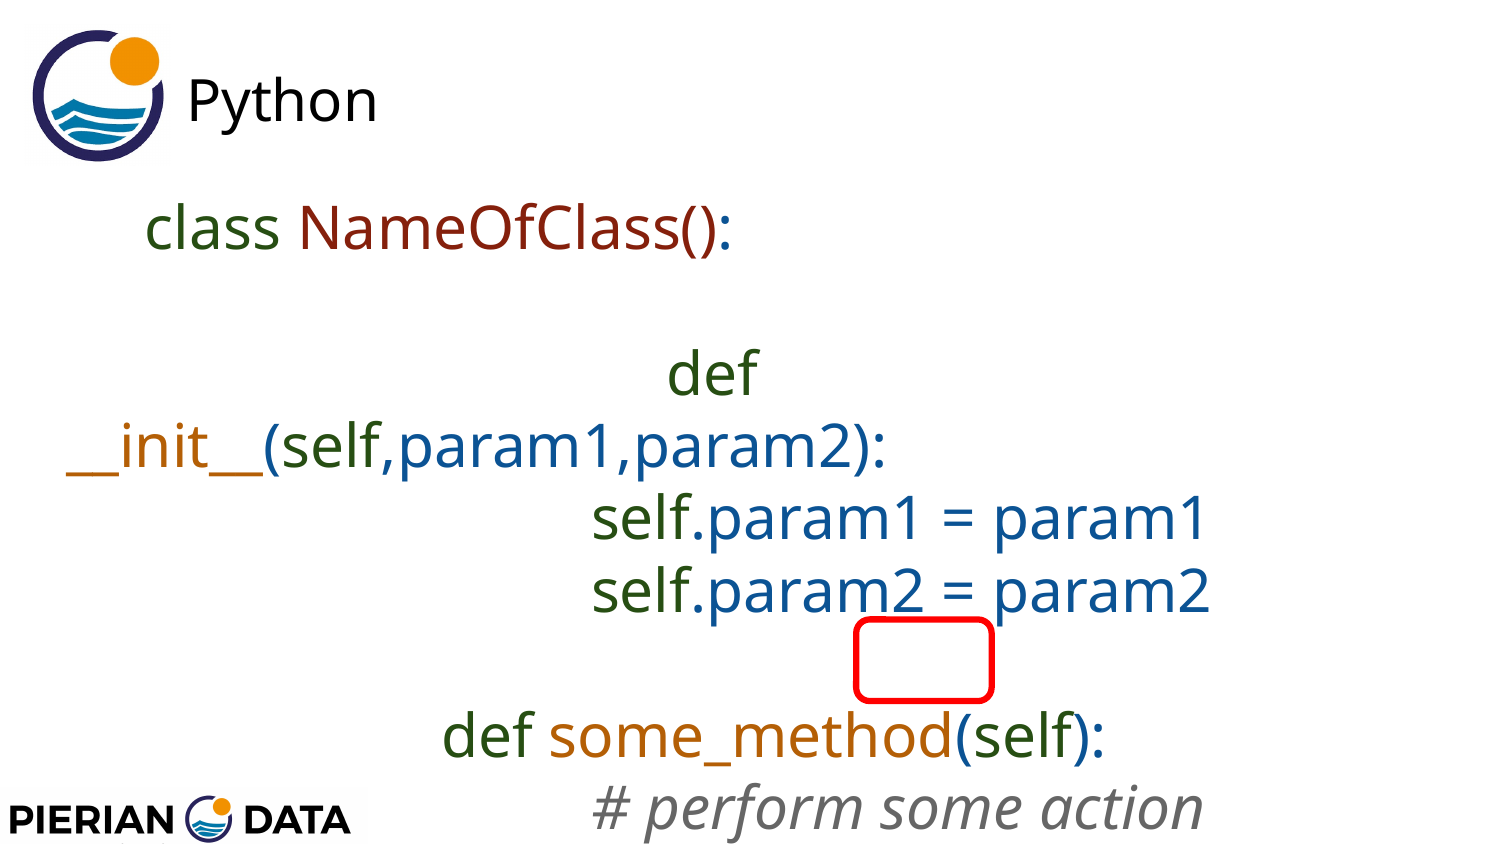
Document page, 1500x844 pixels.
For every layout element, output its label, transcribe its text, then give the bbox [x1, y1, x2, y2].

text_box [856, 619, 992, 702]
title Python [176, 48, 1449, 143]
list class NameOfClass(): def __init__(self,param1,param2): self.param1 = param1 self.param2 = param2 def some_method(self): # perform some action print(self.param1) [51, 174, 1500, 736]
picture [24, 24, 172, 167]
picture [0, 787, 368, 844]
